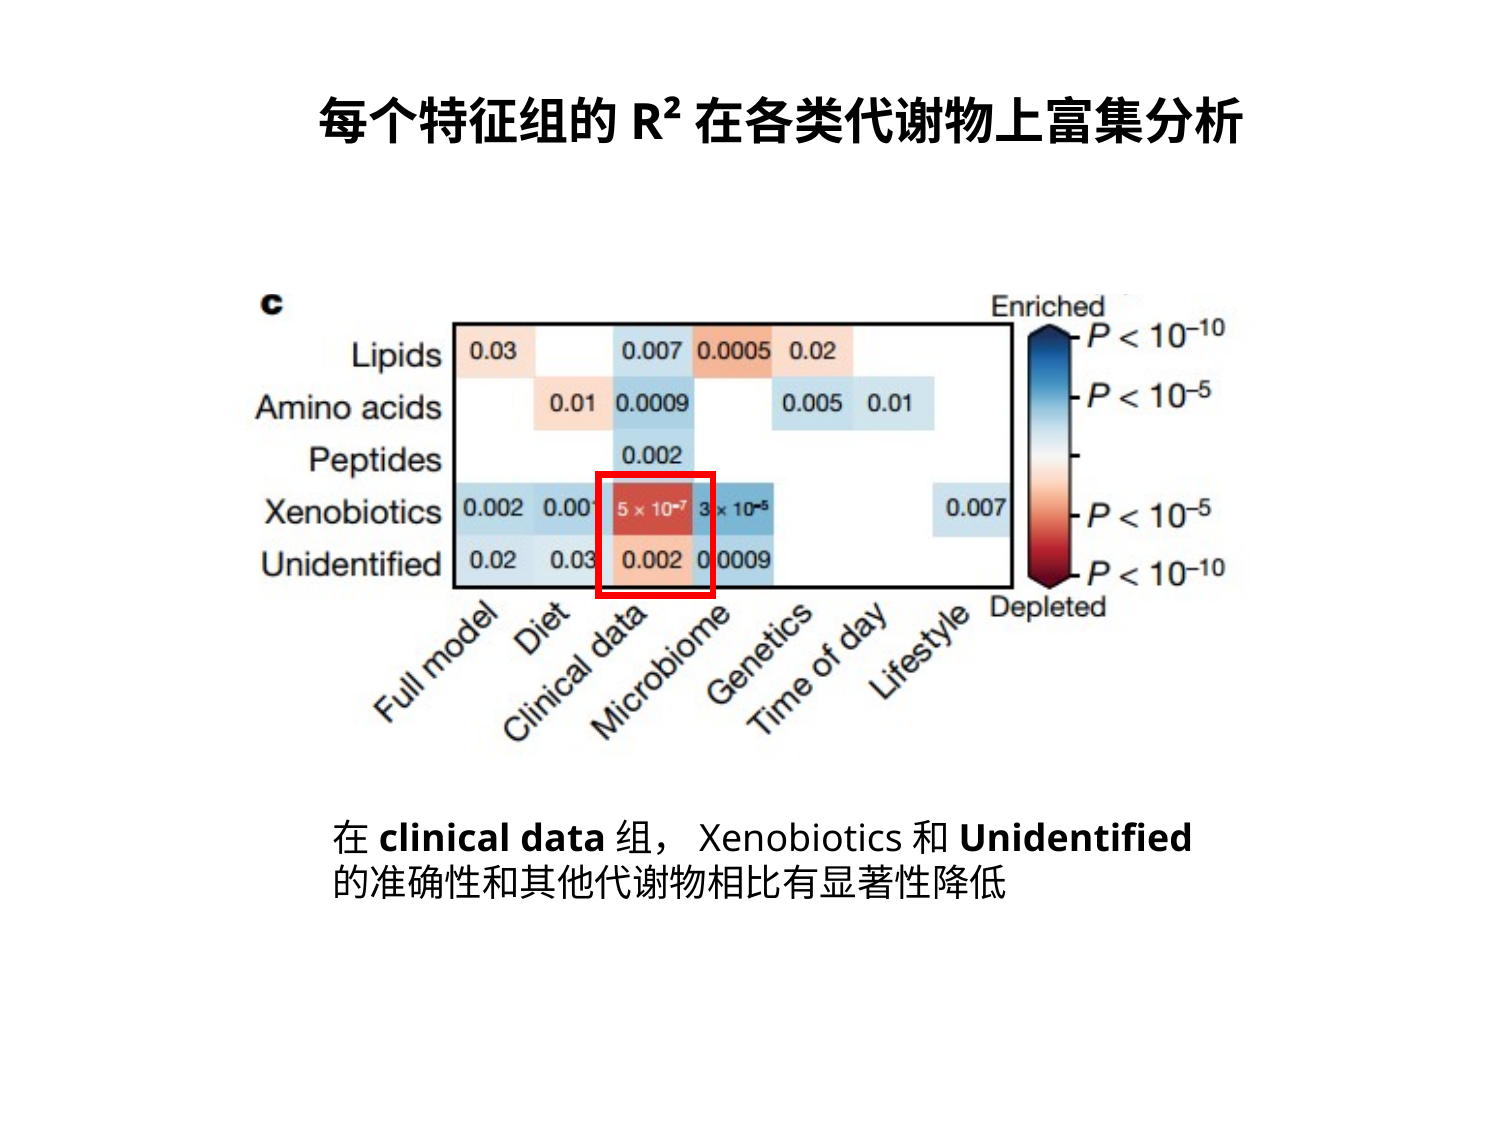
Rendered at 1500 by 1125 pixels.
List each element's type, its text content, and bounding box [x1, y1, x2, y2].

picture [199, 294, 1274, 766]
text_box 每个特征组的R²在各类代谢物上富集分析 [303, 82, 1259, 157]
text_box 在clinical data组，Xenobiotics和Unidentified 的准确性和其他代谢物相比有显著性降低 [317, 806, 1209, 912]
